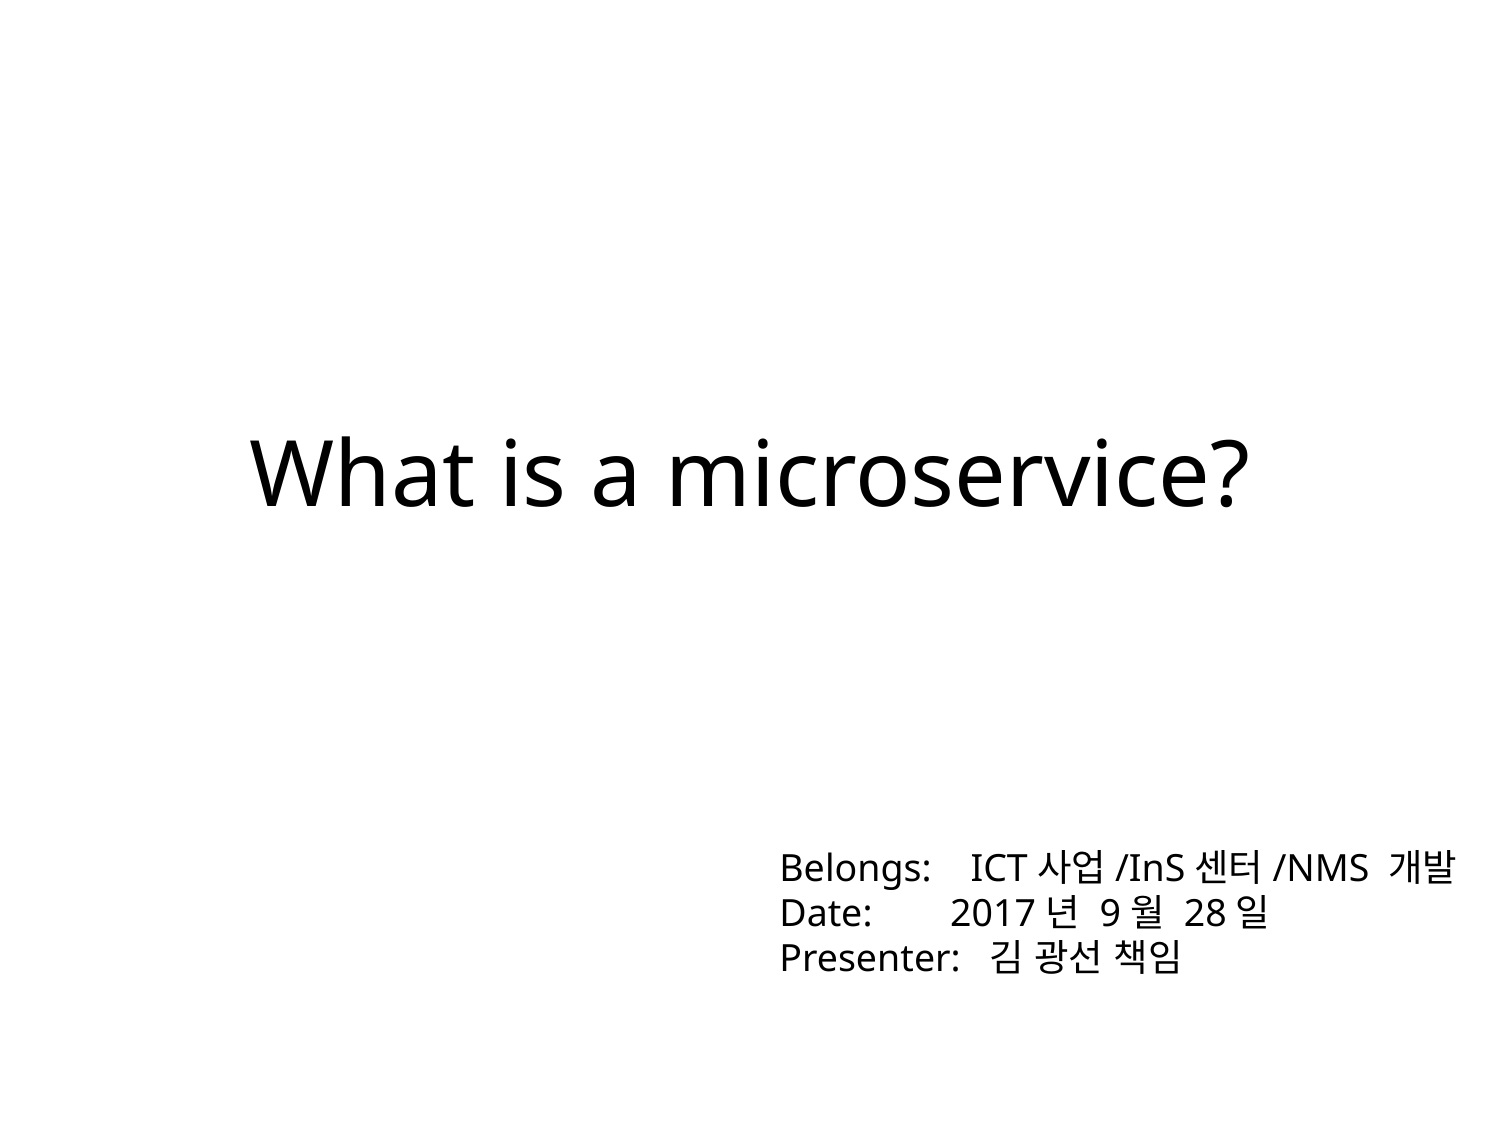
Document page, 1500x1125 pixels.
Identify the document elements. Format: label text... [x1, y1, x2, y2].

text_box Belongs: ICT사업/InS센터/NMS 개발 Date: 2017년 9월 28일 Presenter: 김 광선 책임 [764, 836, 1472, 986]
title What is a microservice? [112, 349, 1388, 591]
